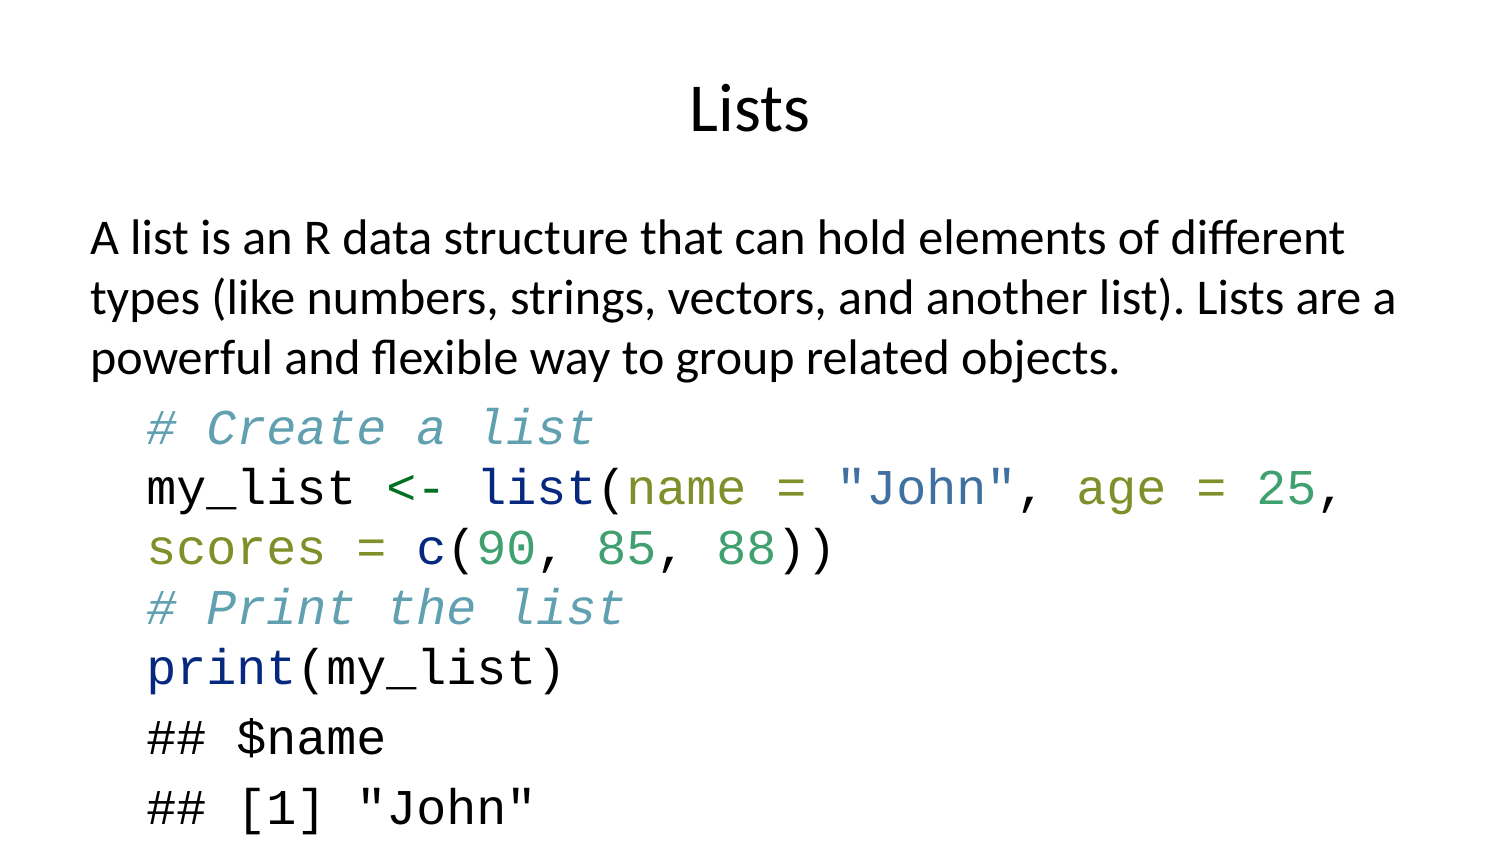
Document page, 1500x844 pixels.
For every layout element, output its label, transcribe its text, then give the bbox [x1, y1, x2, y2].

title Lists [75, 33, 1425, 175]
list A list is an R data structure that can hold elements of different types (like numbers, strings, vectors, and another list). Lists are a powerful and flexible way to group related objects. # Create a list my_list <- list(name = "John", age = 25, scores = c(90, 85, 88)) # Print the list print(my_list) ## $name ## [1] "John" ## ## $age ## [1] 25 ## ## $scores ## [1] 90 85 88 # Access elements of a list print(my_list$name) ## [1] "John" print(my_list$scores) ## [1] 90 85 88 [75, 196, 1425, 754]
